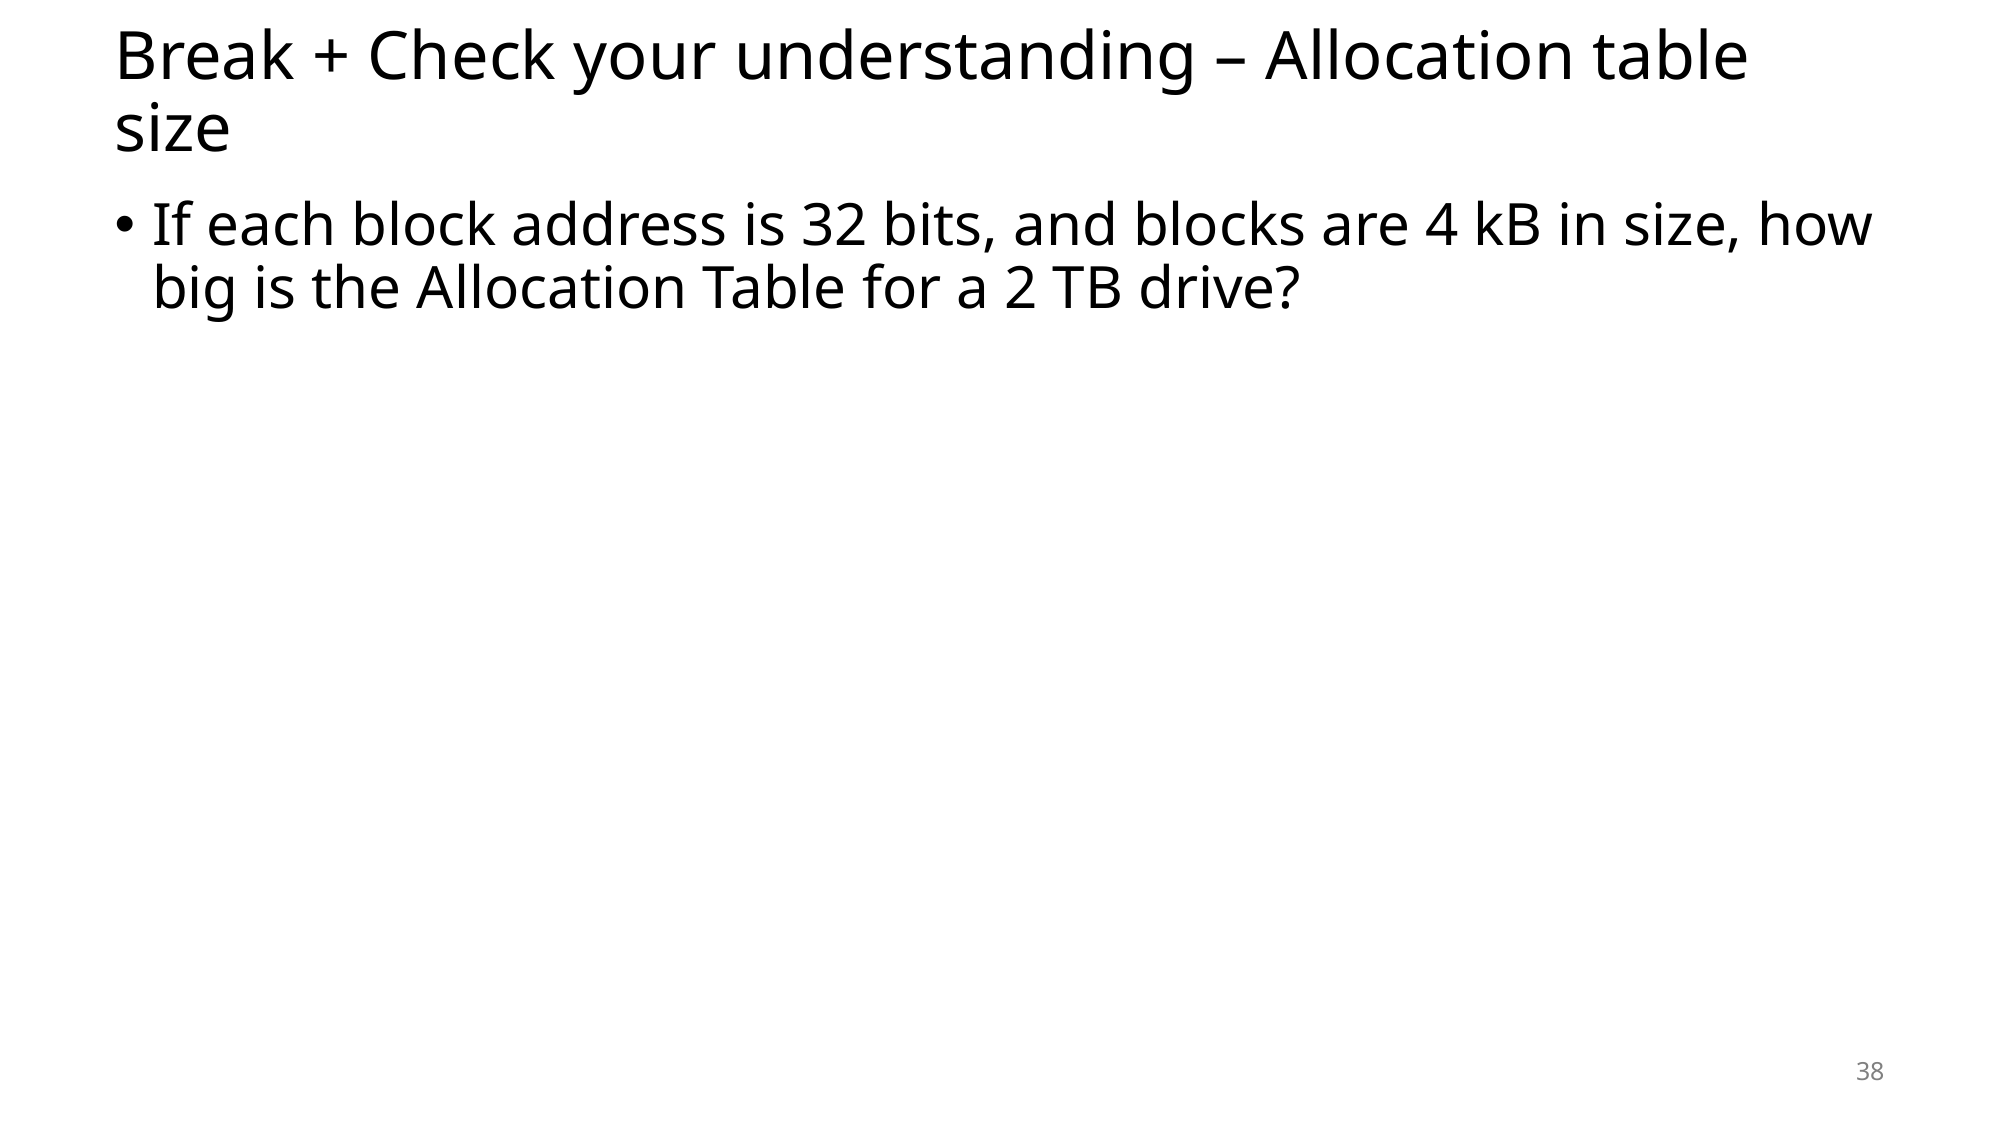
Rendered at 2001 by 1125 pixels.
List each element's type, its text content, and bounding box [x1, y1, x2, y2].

list If each block address is 32 bits, and blocks are 4 kB in size, how big is the Allocation Table for a 2 TB drive? [99, 187, 1900, 1013]
slide_number 38 [1749, 1042, 1900, 1103]
title Break + Check your understanding – Allocation table size [99, 37, 1900, 150]
